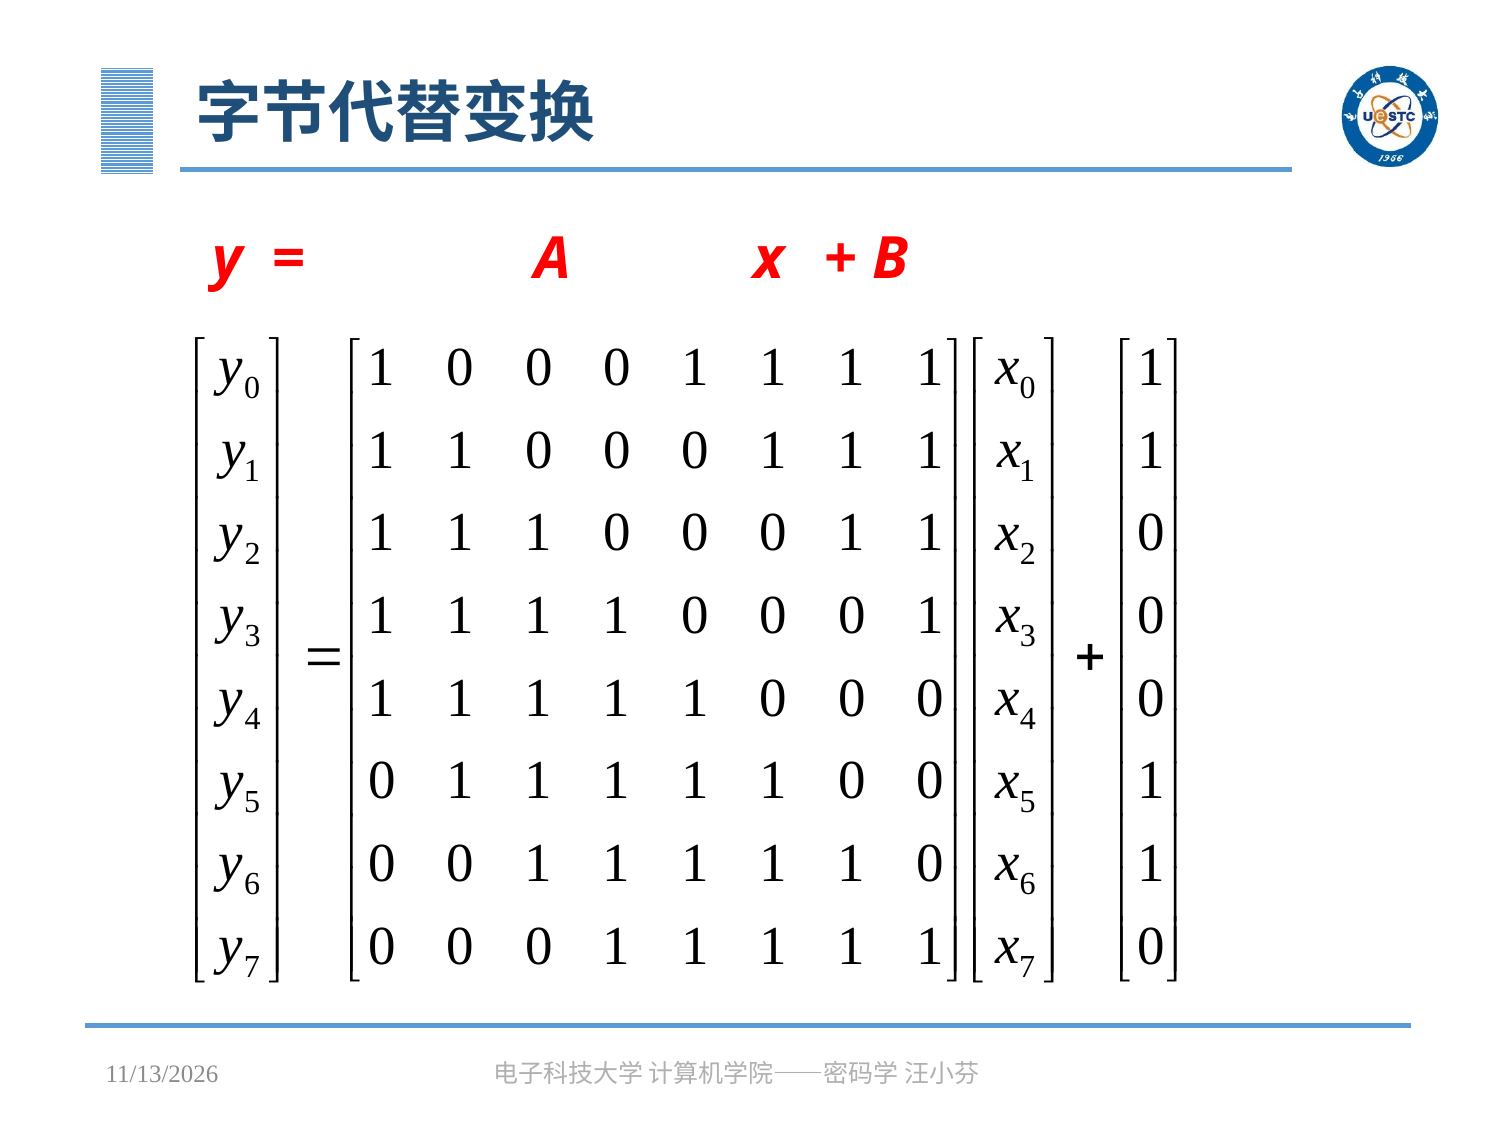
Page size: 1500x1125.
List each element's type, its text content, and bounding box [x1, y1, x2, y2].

picture [1339, 63, 1440, 171]
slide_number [90, 1042, 429, 1103]
text_box y = A x + B [182, 212, 1238, 298]
footer 电子科技大学 计算机学院——密码学 汪小芬 [472, 1042, 1001, 1103]
title 字节代替变换 [180, 59, 1293, 170]
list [181, 324, 1197, 996]
